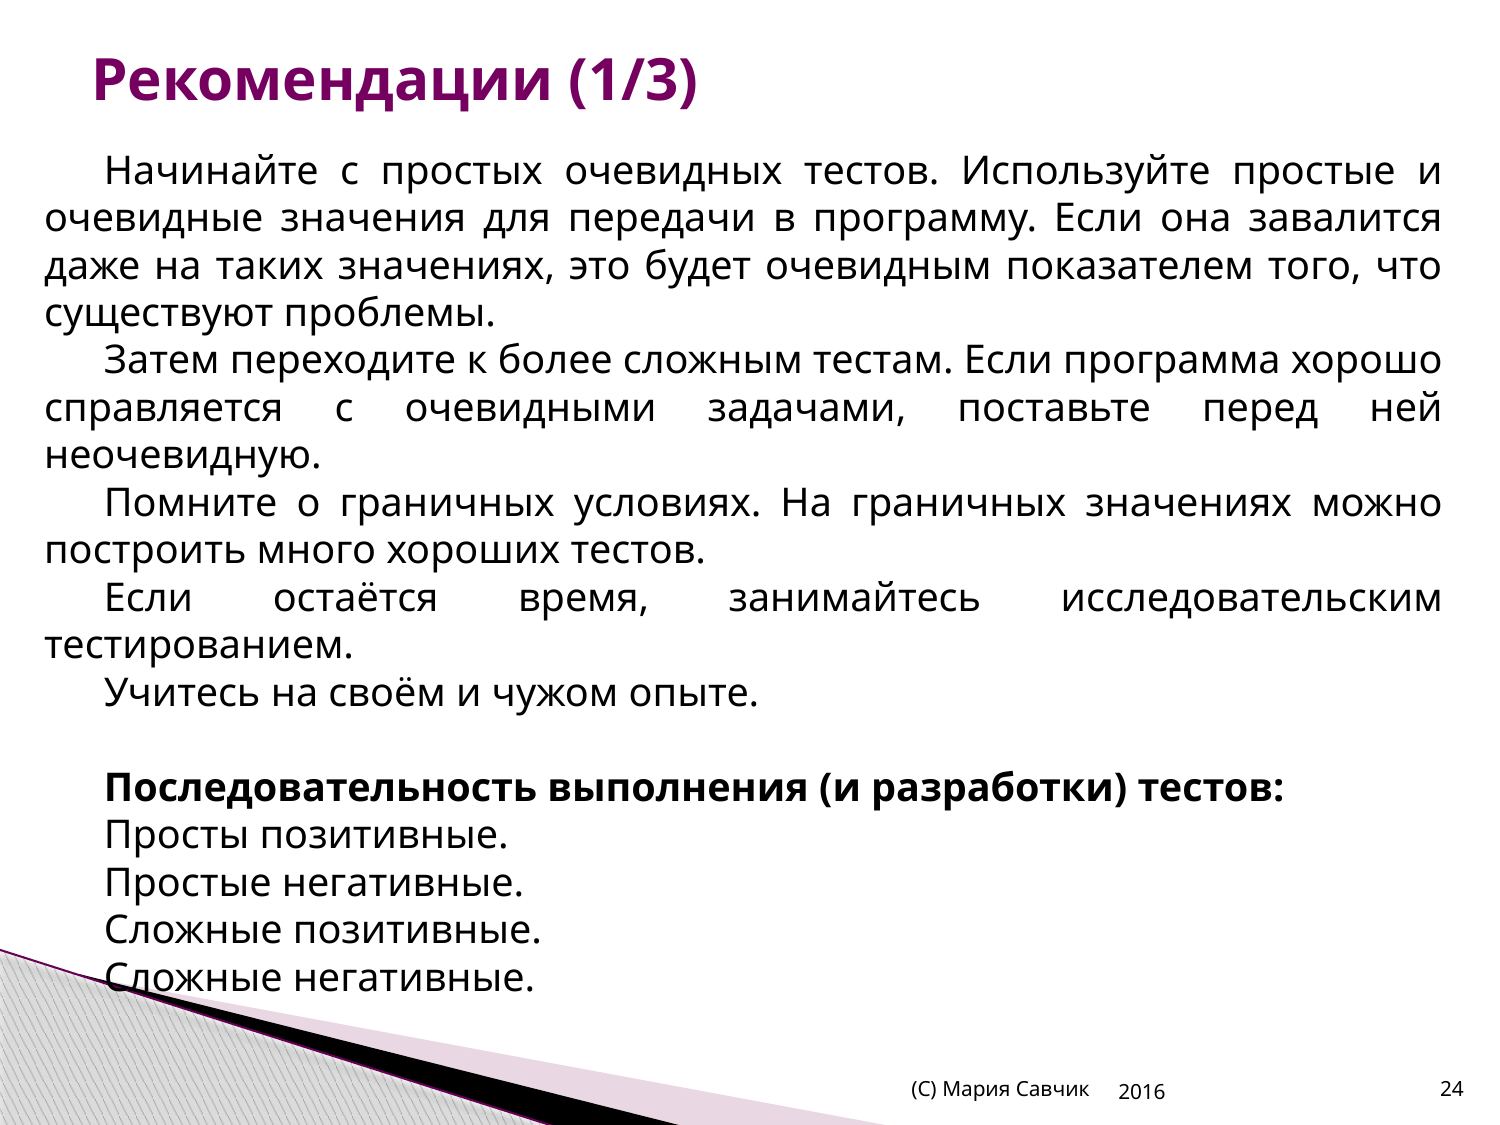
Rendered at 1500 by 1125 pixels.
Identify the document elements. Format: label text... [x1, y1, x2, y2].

footer (С) Мария Савчик [718, 1051, 1105, 1112]
title Рекомендации (1/3) [76, 30, 1427, 124]
slide_number 24 [1418, 1051, 1479, 1112]
slide_number 2016 [1105, 1051, 1418, 1112]
text_box Начинайте с простых очевидных тестов. Используйте простые и очевидные значения для передачи в программу. Если она завалится даже на таких значениях, это будет очевидным показателем того, что существуют проблемы. Затем переходите к более сложным тестам. Если программа хорошо справляется с очевидными задачами, поставьте перед ней неочевидную. Помните о граничных условиях. На граничных значениях можно построить много хороших тестов. Если остаётся время, занимайтесь исследовательским тестированием. Учитесь на своём и чужом опыте. Последовательность выполнения (и разработки) тестов: Просты позитивные. Простые негативные. Сложные позитивные. Сложные негативные. [29, 137, 1459, 1007]
